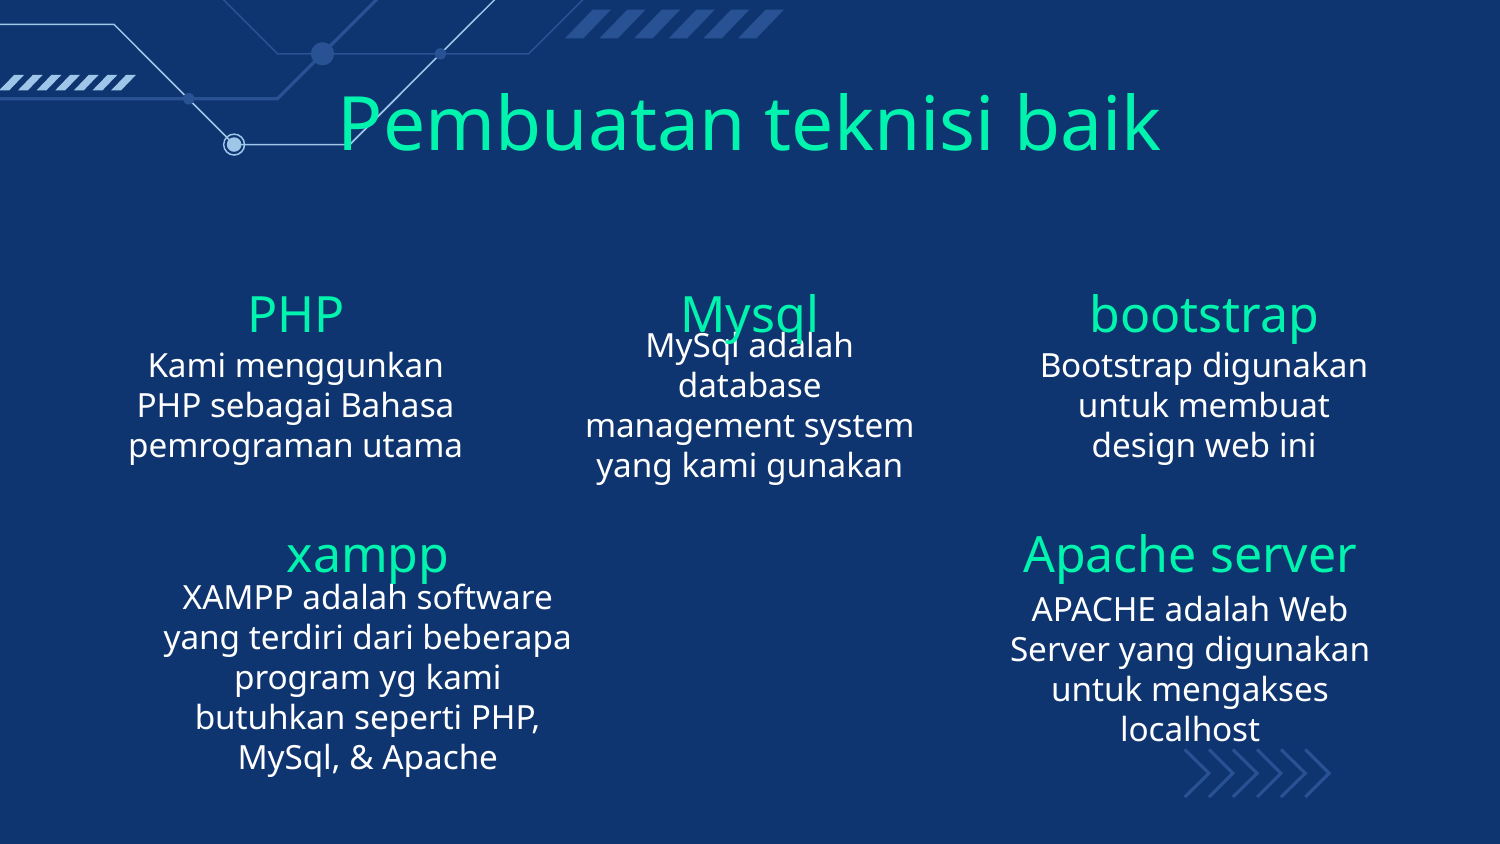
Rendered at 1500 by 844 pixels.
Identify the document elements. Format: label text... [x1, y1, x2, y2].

title Pembuatan teknisi baik [118, 75, 1382, 156]
text_box [999, 591, 1410, 697]
subtitle APACHE adalah Web Server yang digunakan untuk mengakses localhost [985, 615, 1396, 722]
title bootstrap [1026, 286, 1382, 339]
subtitle Bootstrap digunakan untuk membuat design web ini [1026, 351, 1382, 458]
subtitle XAMPP adalah software yang terdiri dari beberapa program yg kami butuhkan seperti PHP, MySql, & Apache [157, 623, 579, 730]
title xampp [190, 526, 546, 579]
title Apache server [1012, 526, 1368, 579]
subtitle MySql adalah database management system yang kami gunakan [572, 351, 928, 458]
title PHP [118, 286, 474, 339]
title Mysql [572, 286, 928, 339]
subtitle Kami menggunkan PHP sebagai Bahasa pemrograman utama [118, 351, 474, 458]
